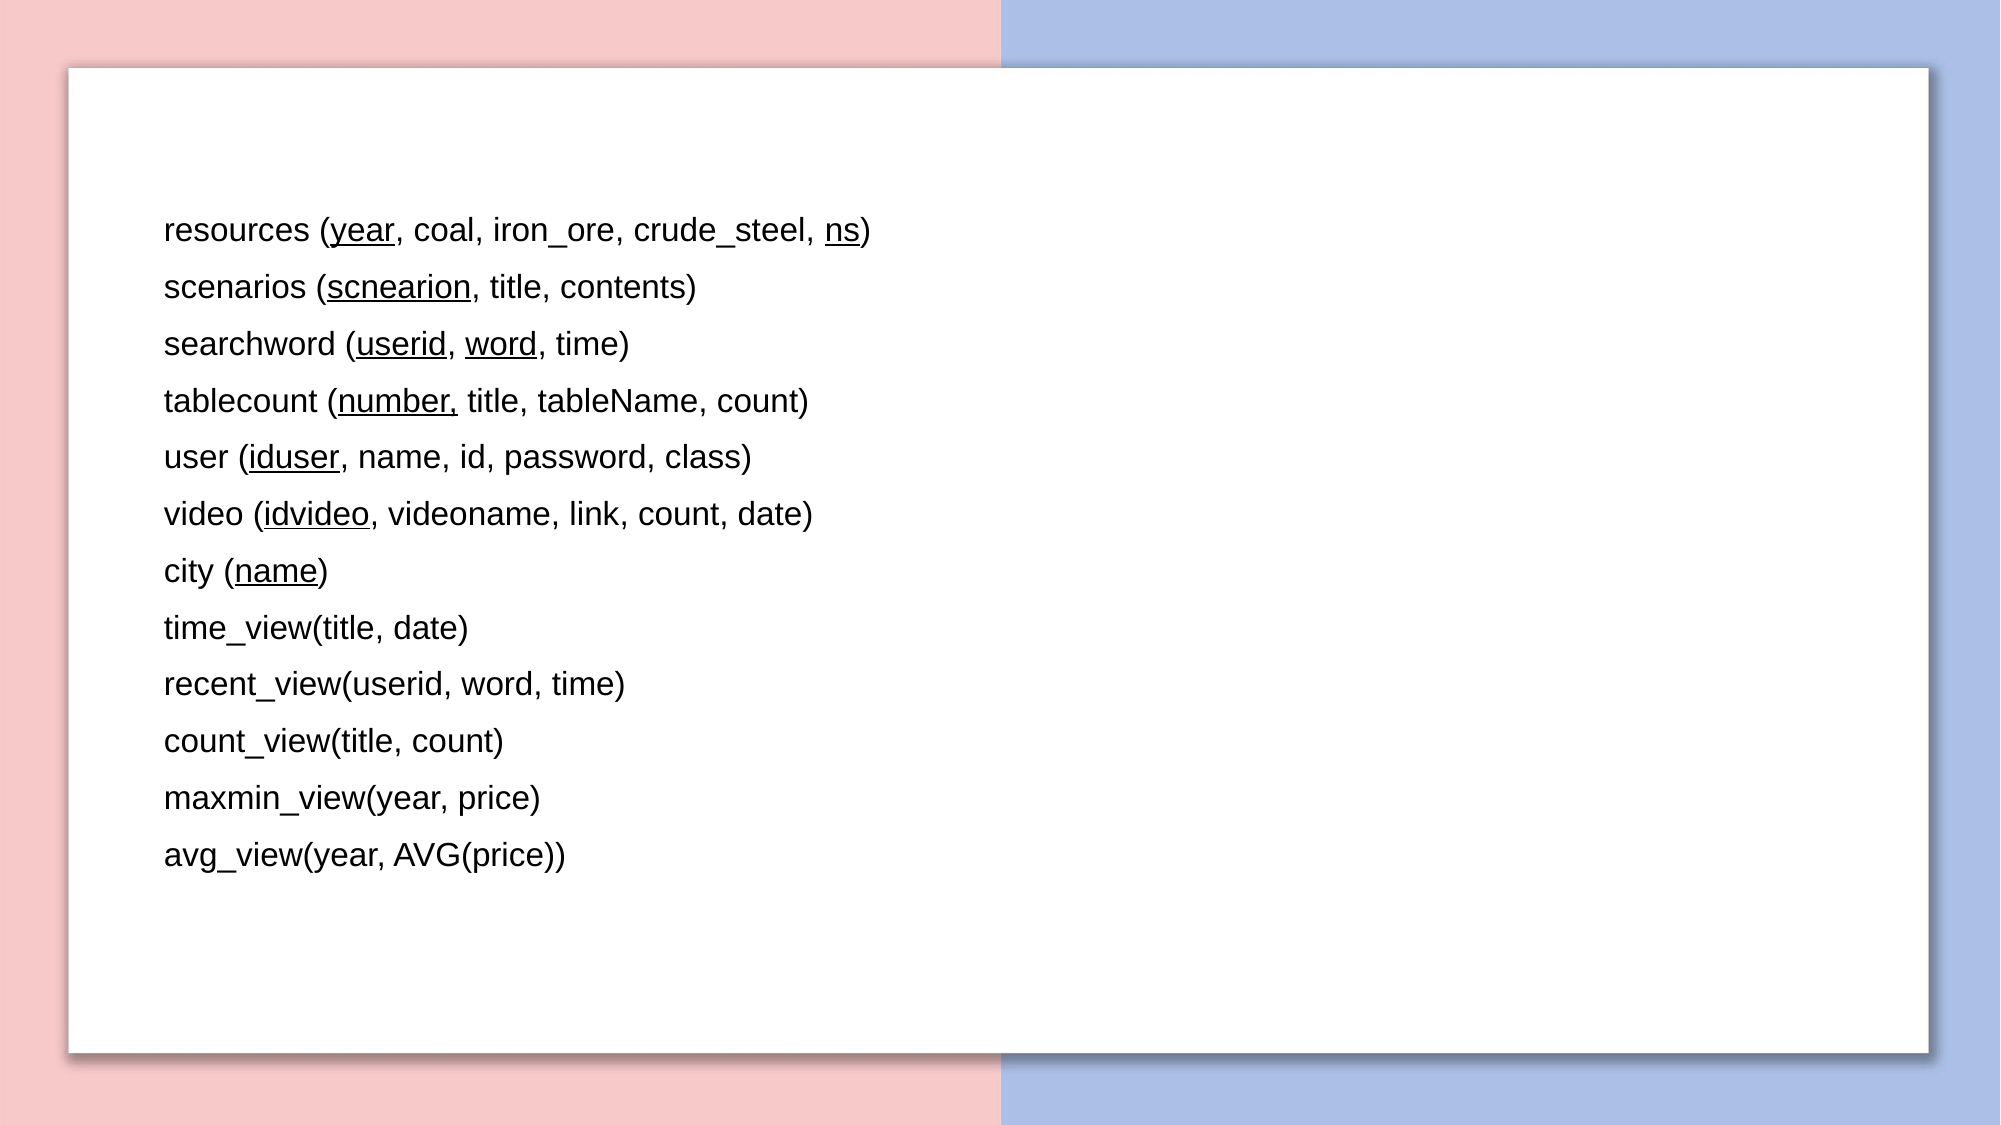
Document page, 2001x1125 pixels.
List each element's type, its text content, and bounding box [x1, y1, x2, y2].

list resources (year, coal, iron_ore, crude_steel, ns) scenarios (scnearion, title, contents) searchword (userid, word, time) tablecount (number, title, tableName, count) user (iduser, name, id, password, class) video (idvideo, videoname, link, count, date) city (name) time_view(title, date) recent_view(userid, word, time) count_view(title, count) maxmin_view(year, price) avg_view(year, AVG(price)) [148, 205, 1874, 920]
picture [0, 0, 2001, 1125]
